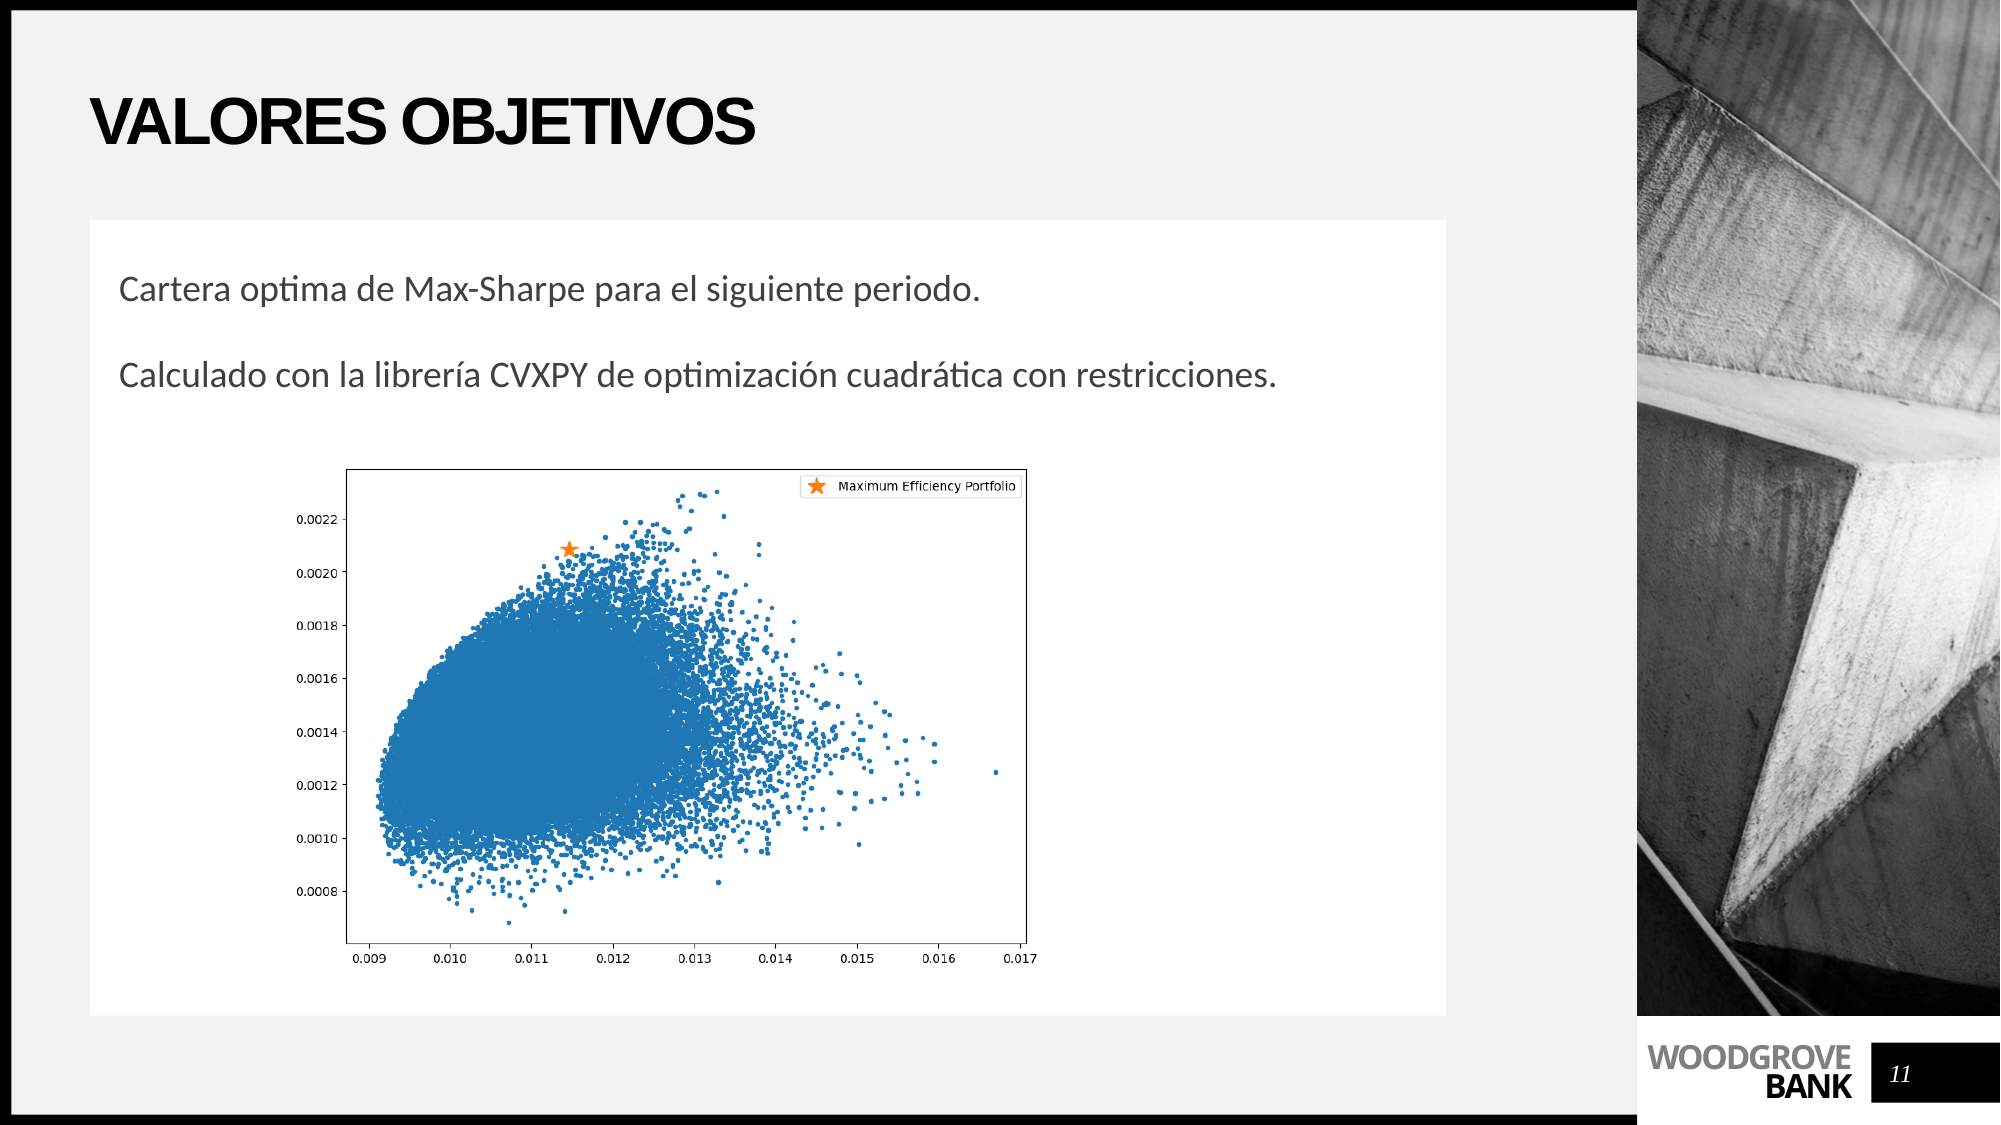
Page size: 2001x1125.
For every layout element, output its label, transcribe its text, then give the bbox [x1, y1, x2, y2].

picture [286, 461, 1045, 973]
picture [1637, 0, 2000, 1016]
title Valores objetivos [89, 87, 1160, 159]
list Cartera optima de Max-Sharpe para el siguiente periodo. Calculado con la librería CVXPY de optimización cuadrática con restricciones. [89, 219, 1446, 1016]
slide_number 11 [1877, 1050, 1924, 1096]
